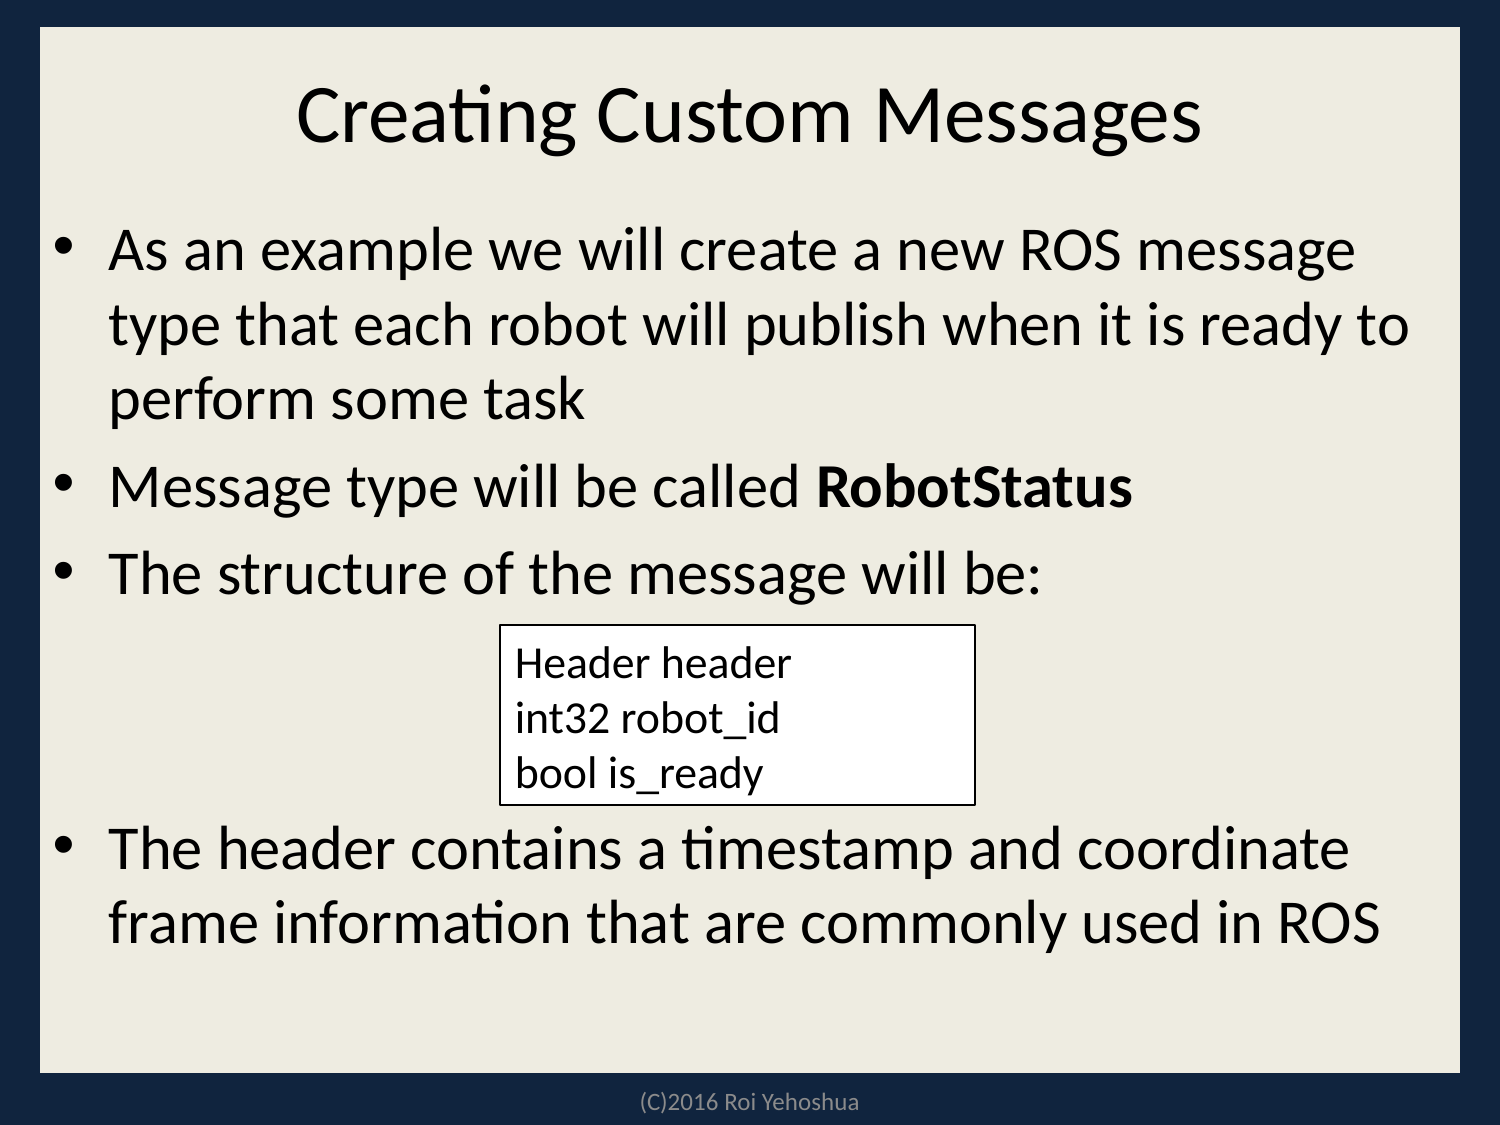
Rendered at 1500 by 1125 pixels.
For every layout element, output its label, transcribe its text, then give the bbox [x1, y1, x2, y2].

title Creating Custom Messages [37, 31, 1463, 188]
text_box Header header int32 robot_id bool is_ready [500, 624, 975, 805]
footer (C)2016 Roi Yehoshua [512, 1074, 988, 1125]
list As an example we will create a new ROS message type that each robot will publish when it is ready to perform some task Message type will be called RobotStatus The structure of the message will be: The header contains a timestamp and coordinate frame information that are commonly used in ROS [37, 200, 1463, 1080]
